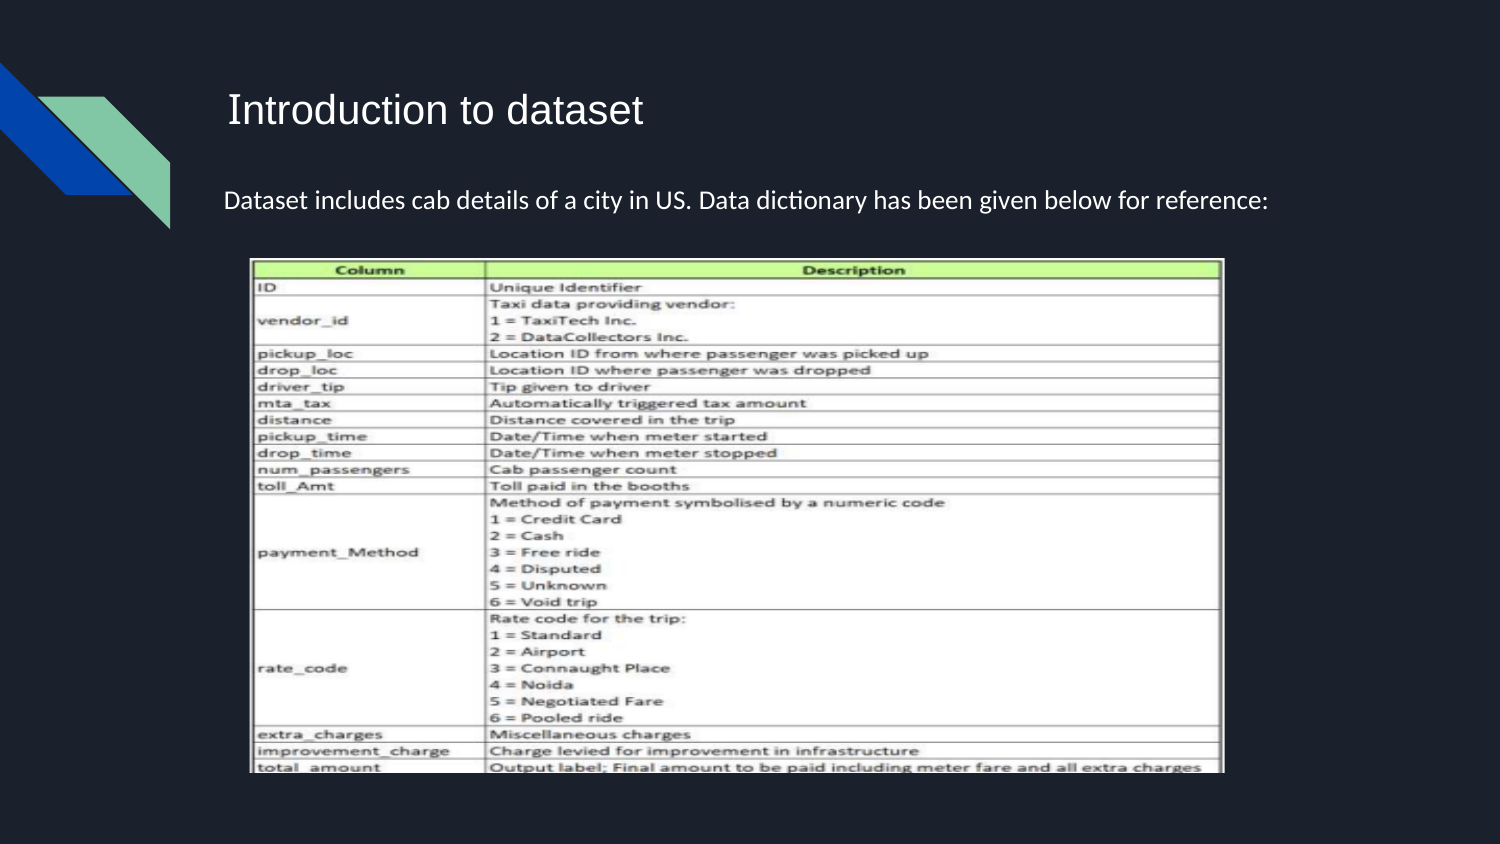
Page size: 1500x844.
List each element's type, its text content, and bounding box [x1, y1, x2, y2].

picture [249, 253, 1225, 773]
list Dataset includes cab details of a city in US. Data dictionary has been given below for reference: [206, 175, 1432, 830]
title Introduction to dataset [212, 64, 1368, 155]
